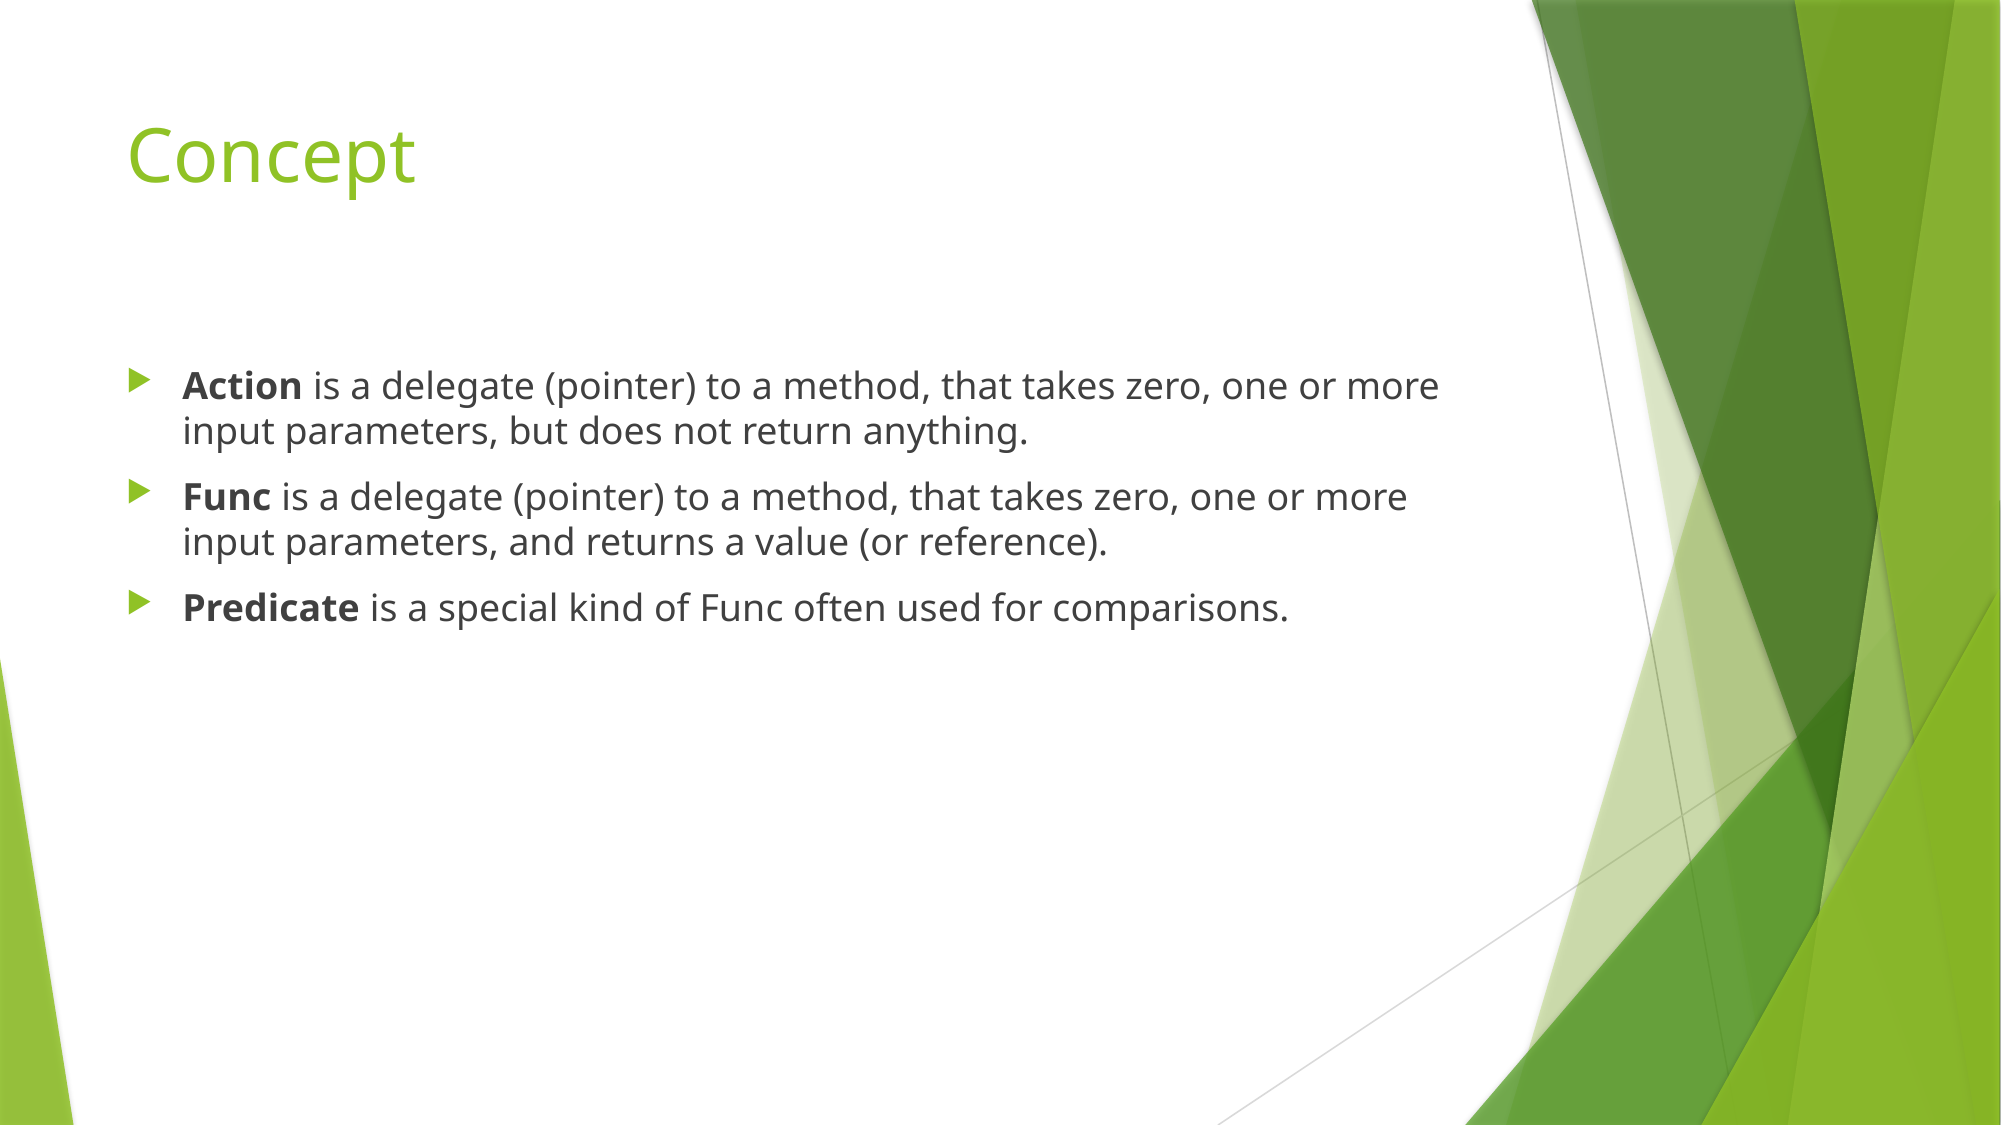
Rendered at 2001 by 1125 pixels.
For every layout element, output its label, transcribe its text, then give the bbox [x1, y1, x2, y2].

title Concept [111, 99, 1522, 317]
list Action is a delegate (pointer) to a method, that takes zero, one or more input parameters, but does not return anything. Func is a delegate (pointer) to a method, that takes zero, one or more input parameters, and returns a value (or reference). Predicate is a special kind of Func often used for comparisons. [111, 354, 1522, 992]
